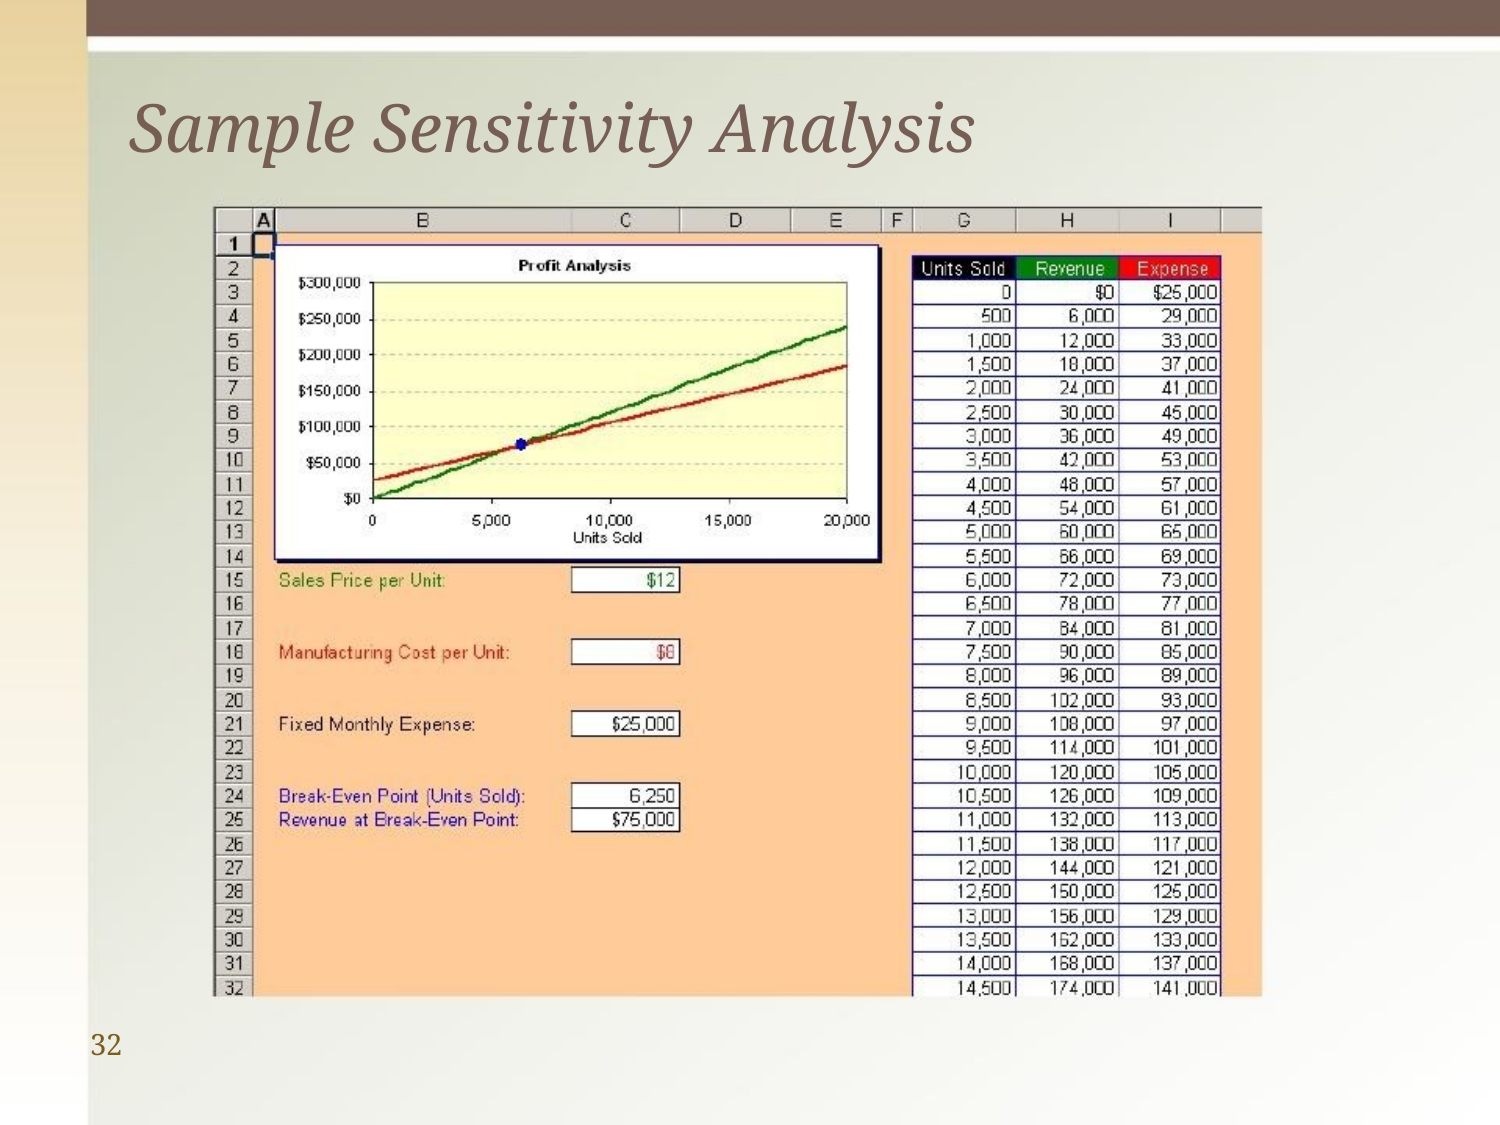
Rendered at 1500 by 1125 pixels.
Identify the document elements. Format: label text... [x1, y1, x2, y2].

text_box [0, 0, 1500, 1125]
slide_number 32 [85, 1035, 170, 1125]
title Sample Sensitivity Analysis [110, 47, 1390, 274]
